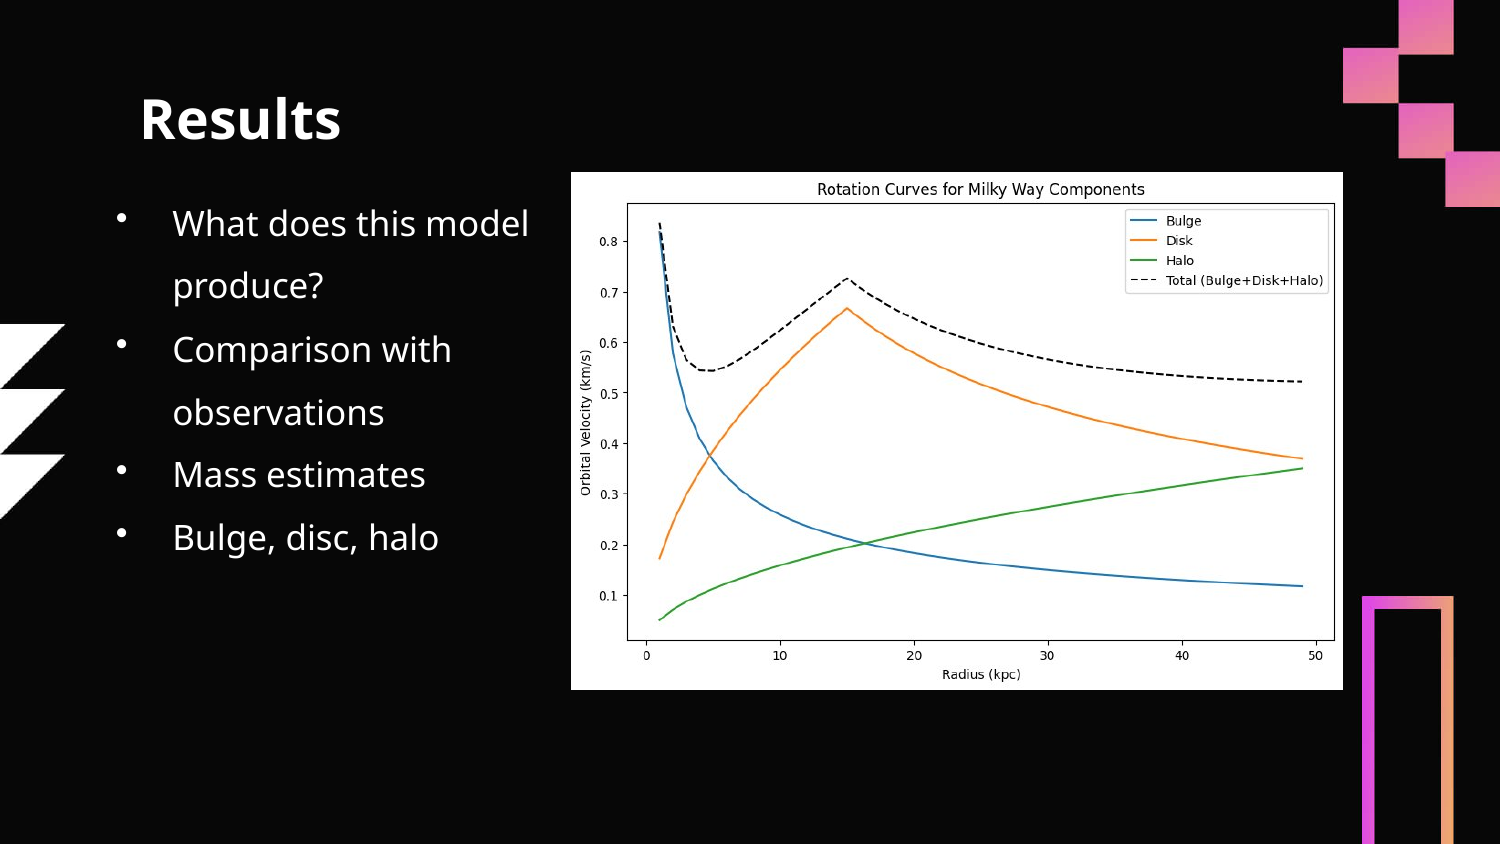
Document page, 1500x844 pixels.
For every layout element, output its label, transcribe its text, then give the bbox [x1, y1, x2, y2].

picture [0, 0, 1500, 844]
text_box What does this model produce? Comparison with observations Mass estimates Bulge, disc, halo [101, 172, 673, 702]
text_box Results [124, 71, 1265, 163]
